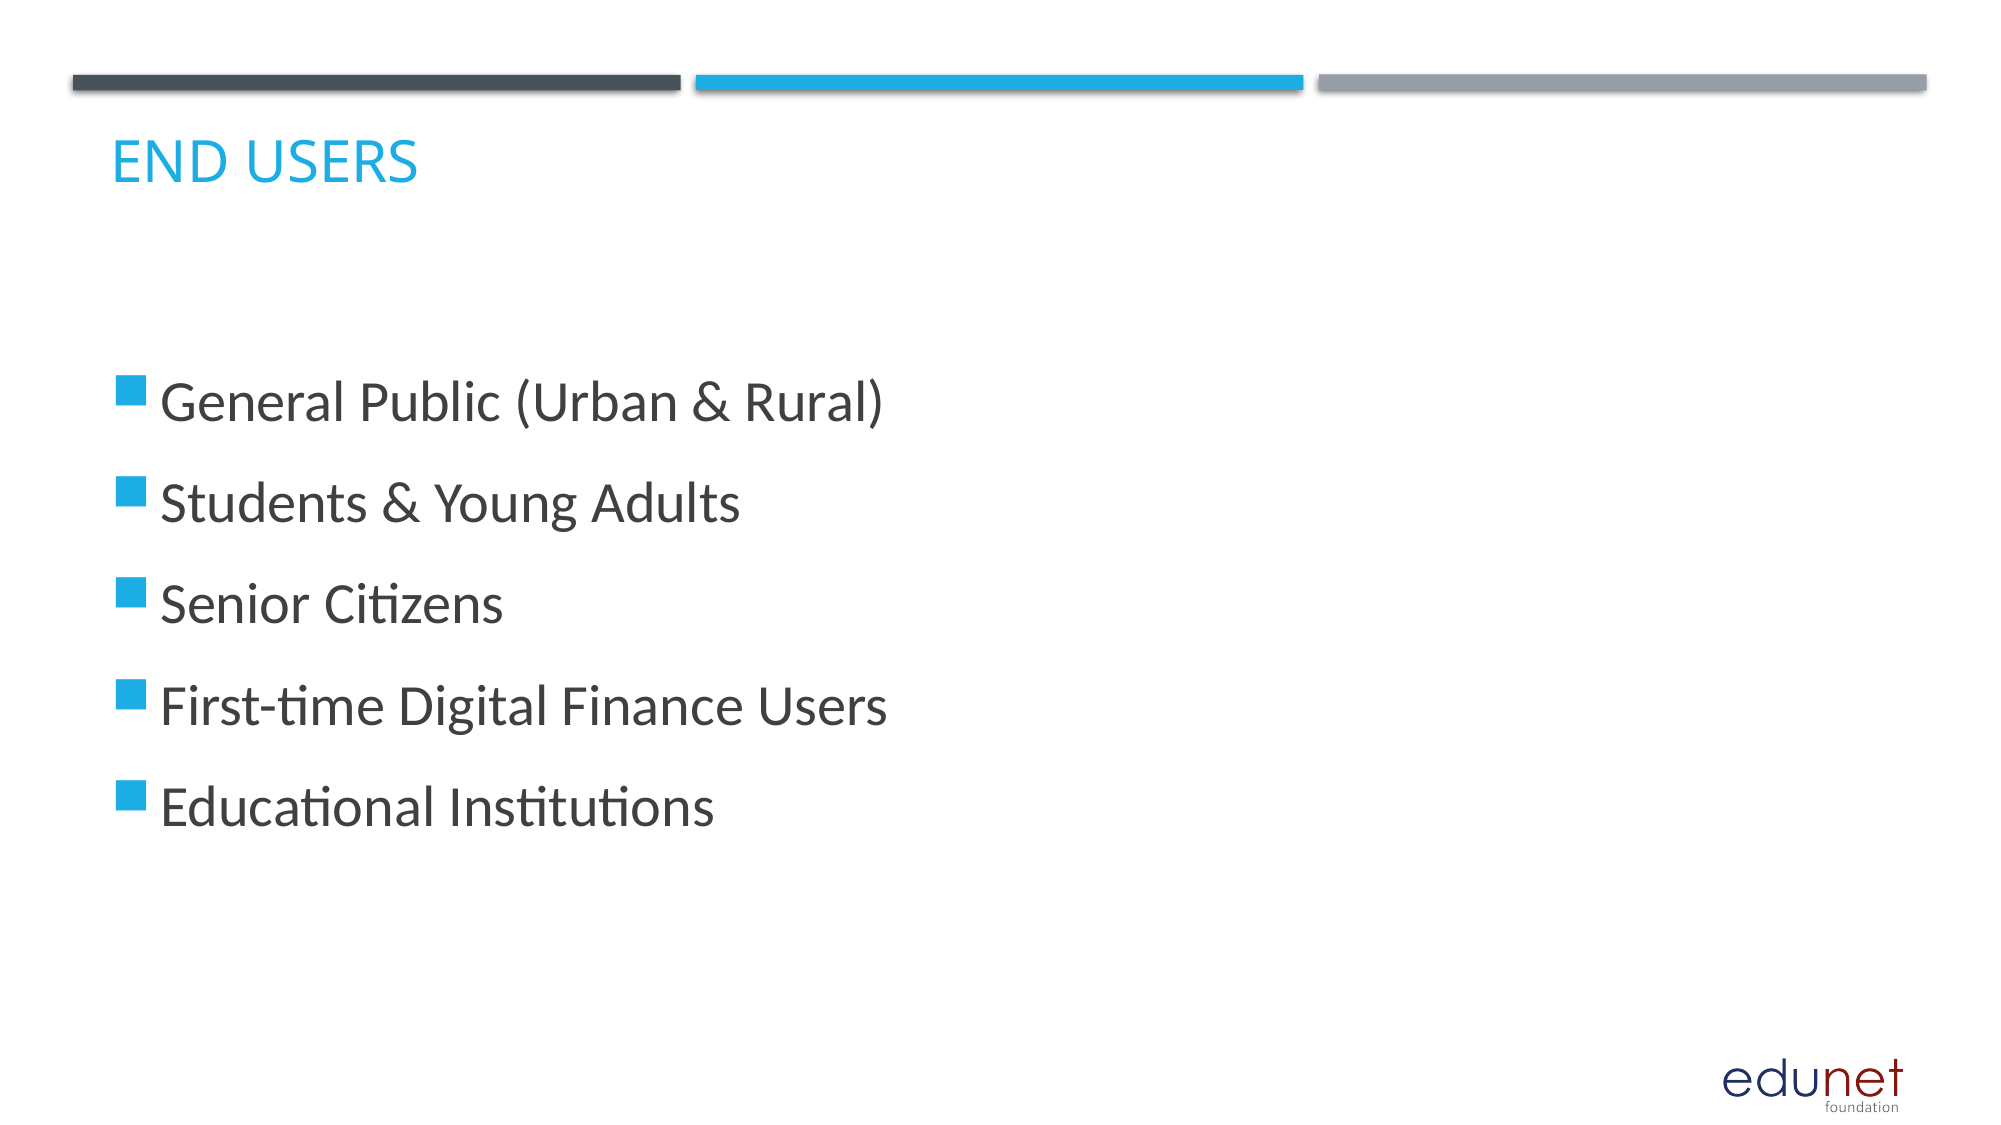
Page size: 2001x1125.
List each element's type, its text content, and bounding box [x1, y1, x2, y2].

list General Public (Urban & Rural) Students & Young Adults Senior Citizens First-time Digital Finance Users Educational Institutions [95, 213, 1905, 981]
title End users [95, 115, 1905, 203]
picture [1719, 1056, 1905, 1116]
